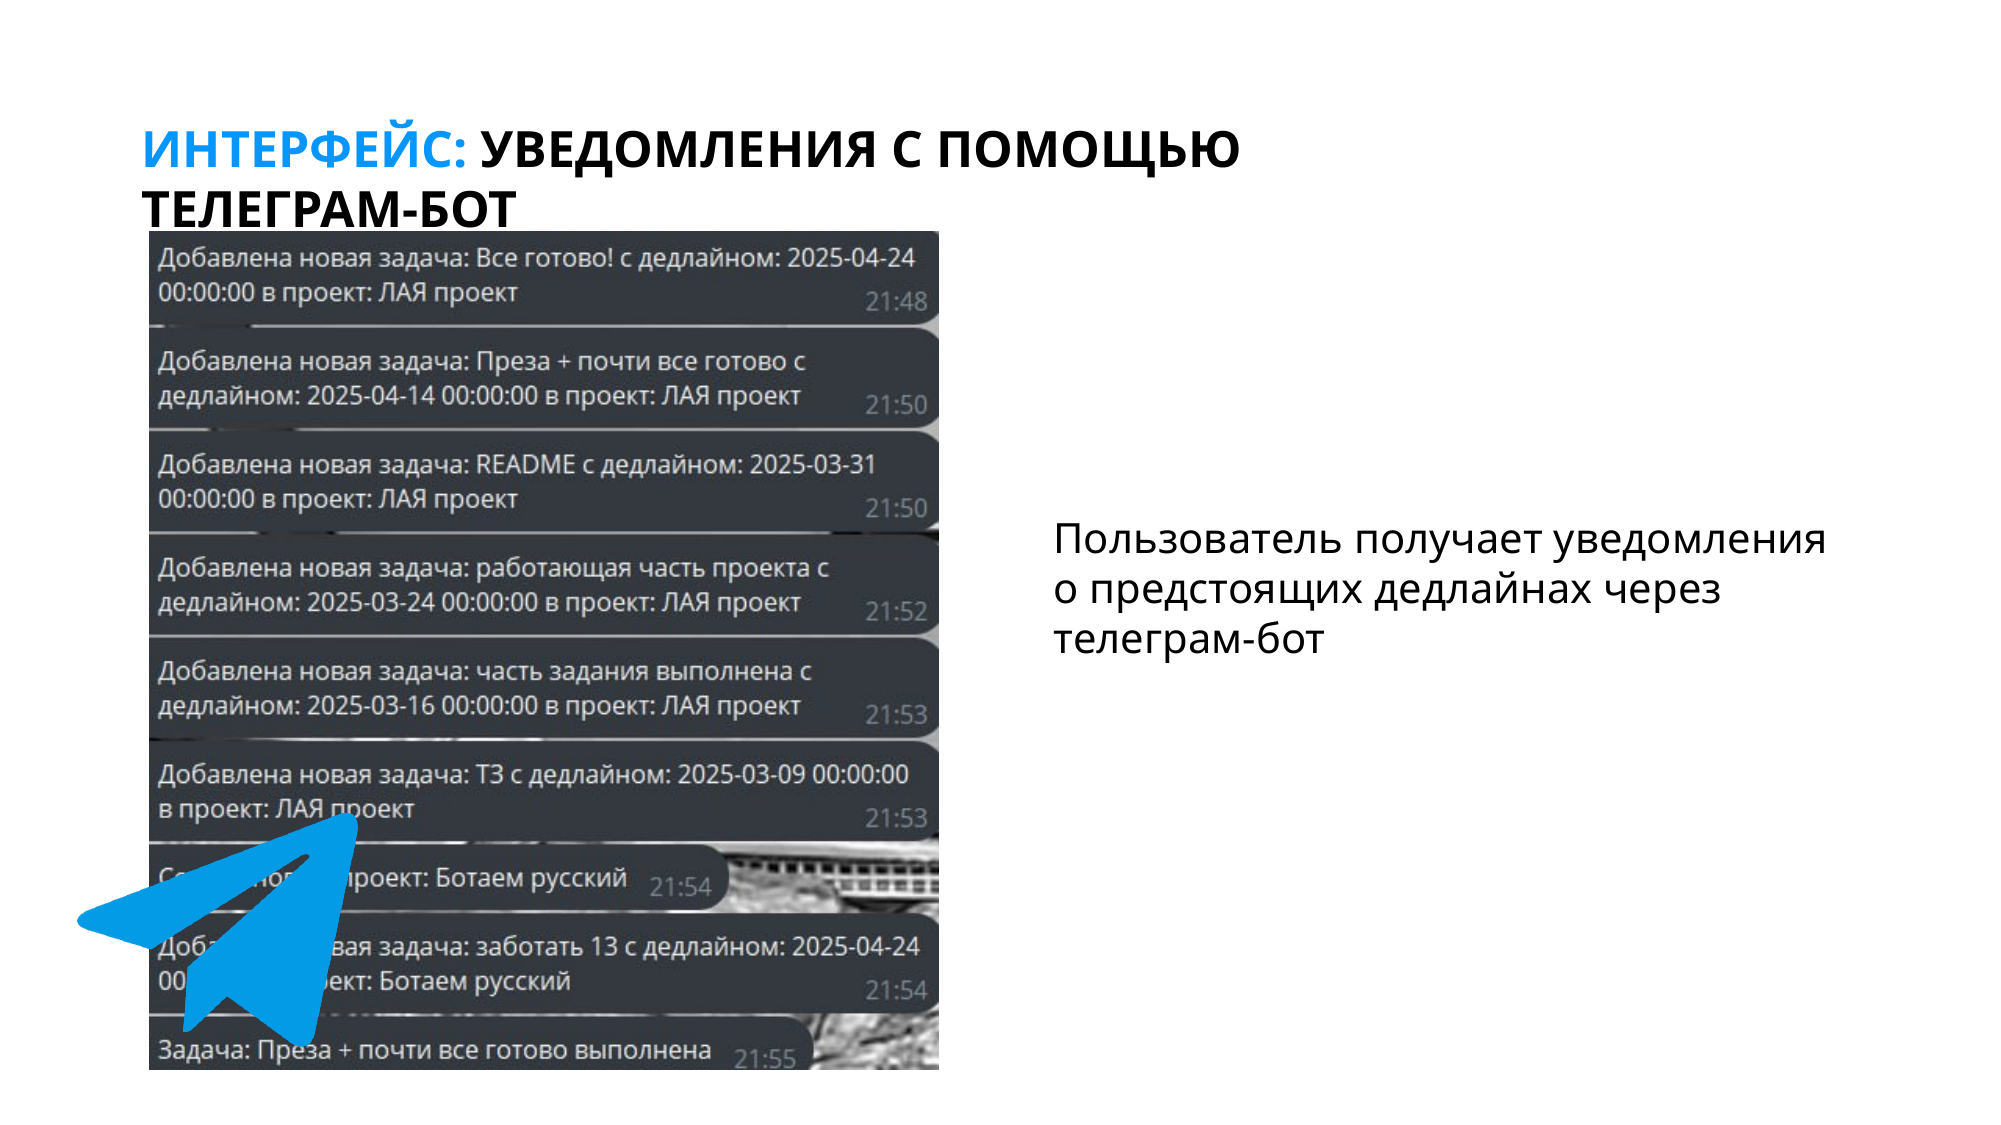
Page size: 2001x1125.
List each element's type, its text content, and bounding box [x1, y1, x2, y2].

text_box ИНТЕРФЕЙС: УВЕДОМЛЕНИЯ С ПОМОЩЬЮ ТЕЛЕГРАМ-БОТ [126, 109, 1327, 245]
picture [77, 231, 939, 1070]
text_box Пользователь получает уведомления о предстоящих дедлайнах через телеграм-бот [1038, 504, 1867, 670]
